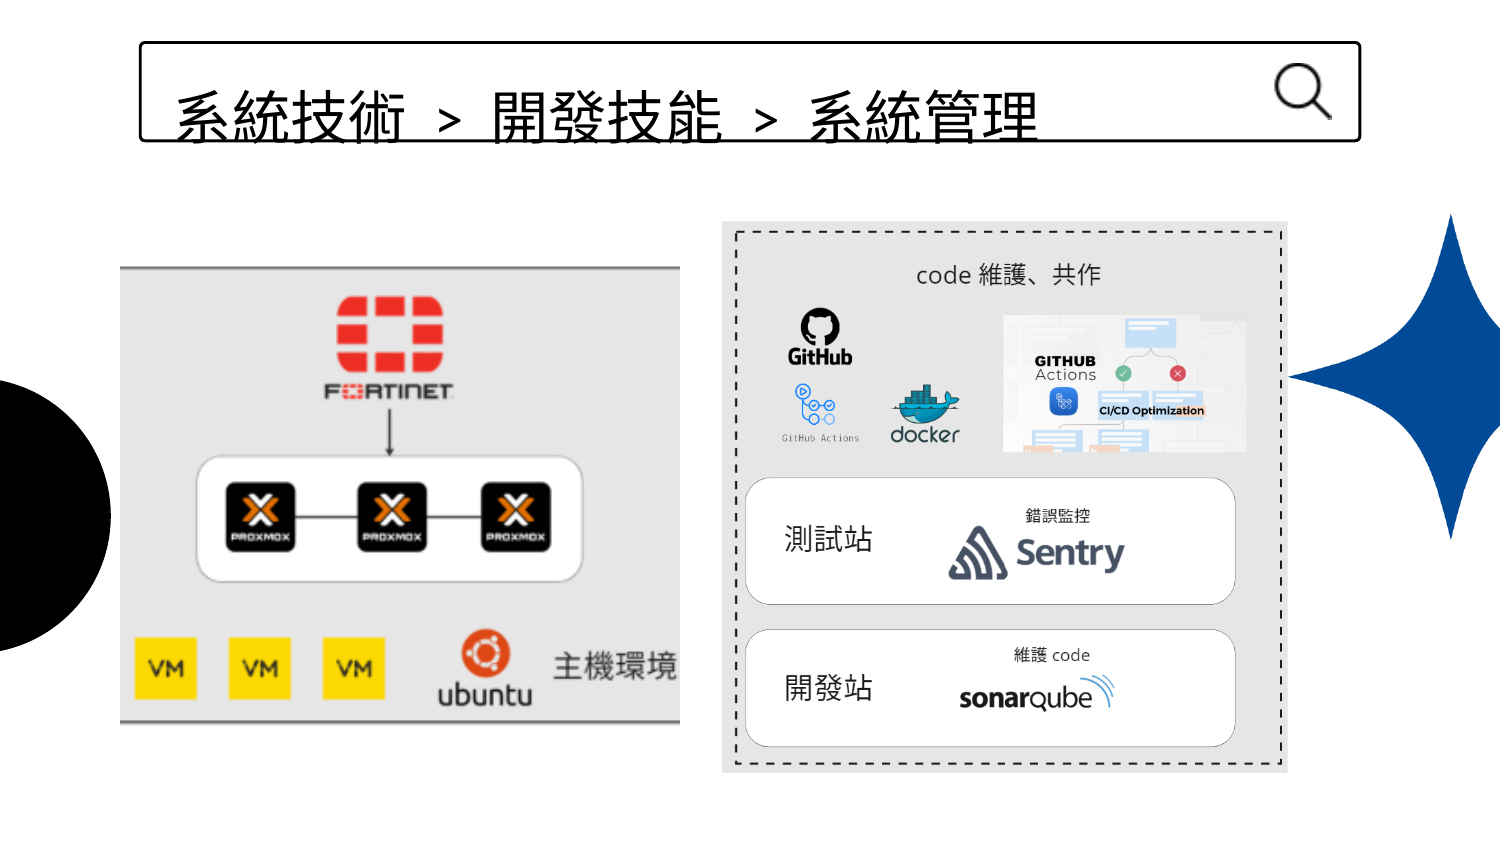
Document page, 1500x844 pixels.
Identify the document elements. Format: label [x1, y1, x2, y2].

text_box [0, 380, 111, 652]
picture [721, 213, 1500, 773]
picture [1272, 63, 1332, 121]
text_box [138, 40, 1362, 143]
picture [120, 265, 680, 728]
